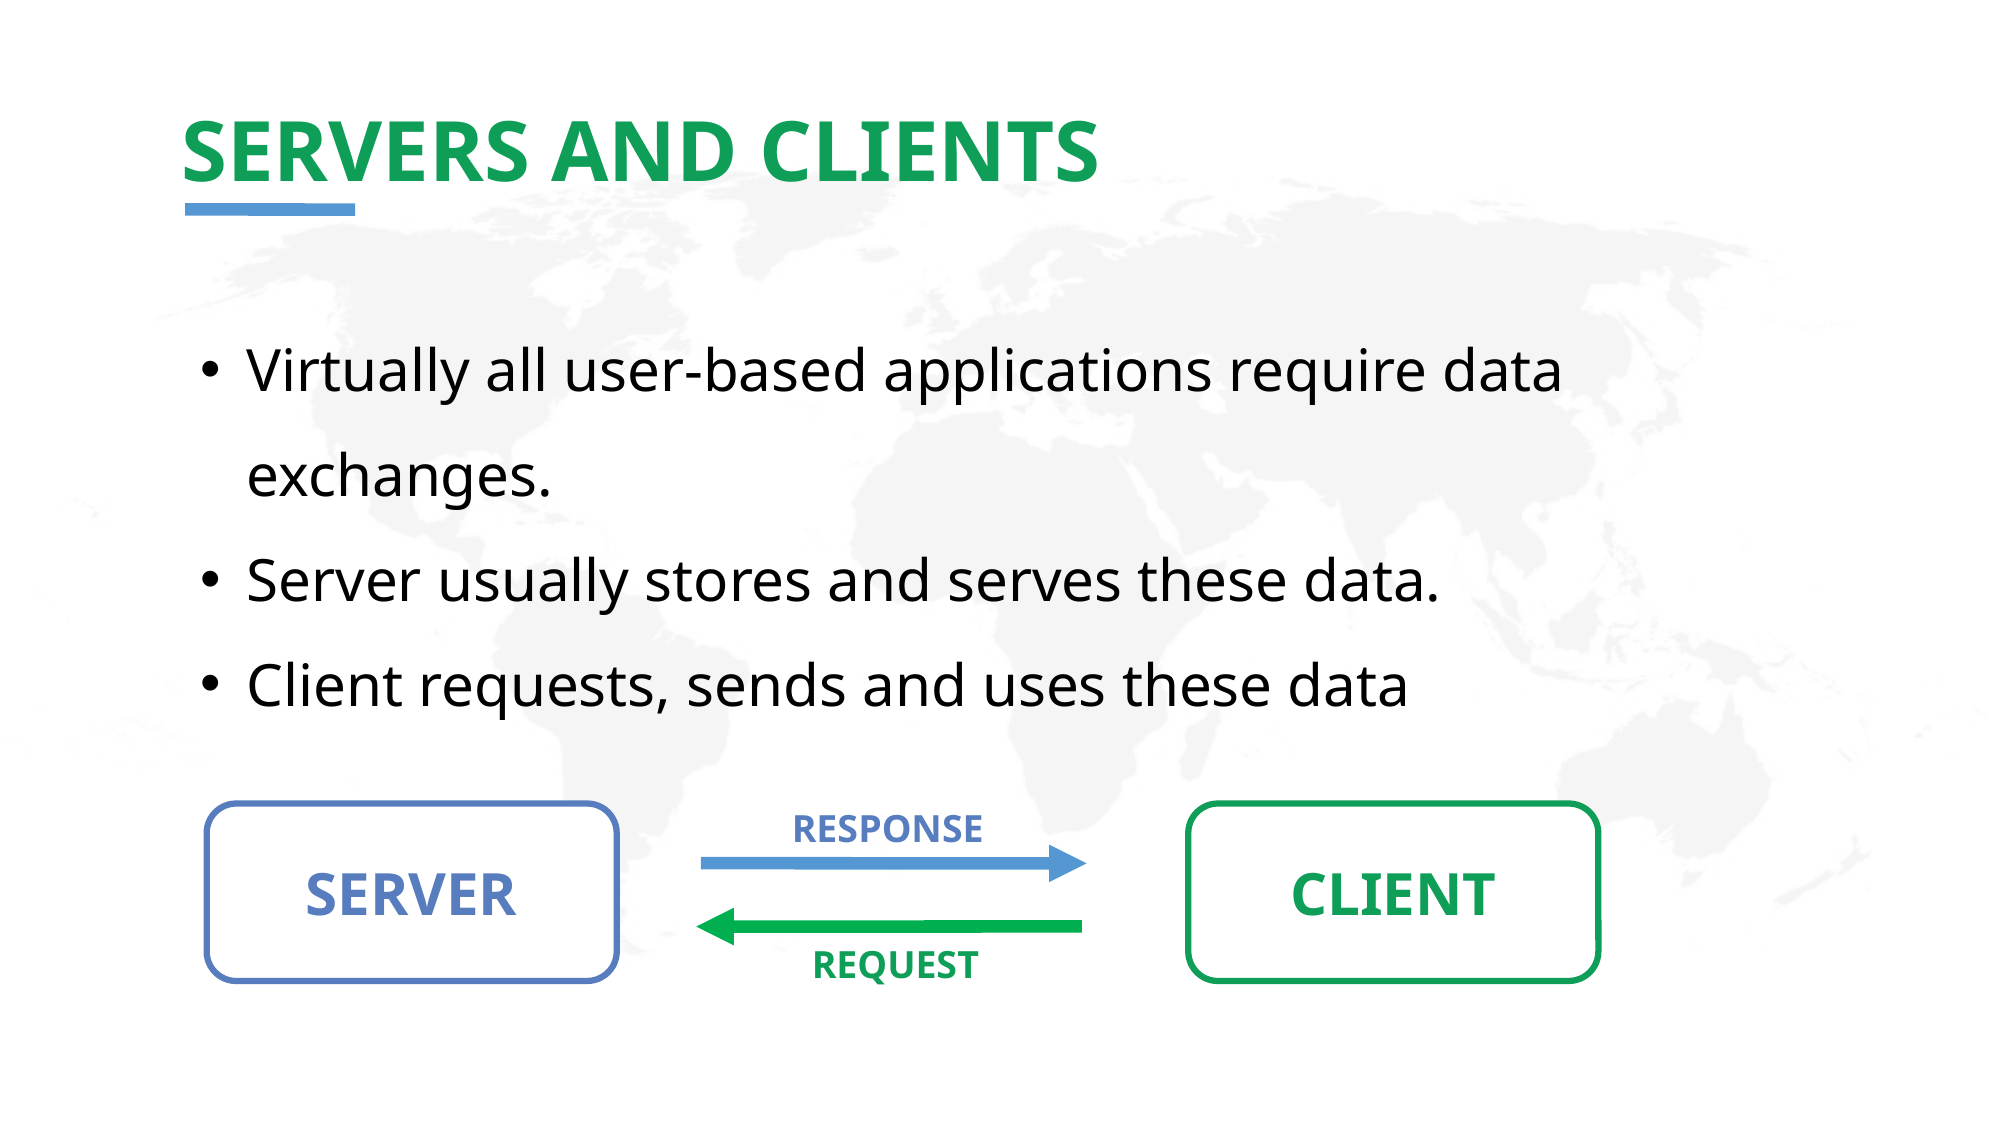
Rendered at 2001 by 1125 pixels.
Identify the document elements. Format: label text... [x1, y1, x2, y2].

text_box CLIENT [1186, 801, 1601, 984]
text_box REQUEST [797, 933, 1048, 994]
text_box SERVERS AND CLIENTS [166, 90, 1866, 205]
text_box [700, 857, 1087, 870]
text_box [696, 920, 1082, 933]
text_box Virtually all user-based applications require data exchanges. Server usually stores and serves these data. Client requests, sends and uses these data [185, 290, 1808, 621]
text_box RESPONSE [777, 797, 1028, 858]
text_box SERVER [204, 801, 619, 984]
